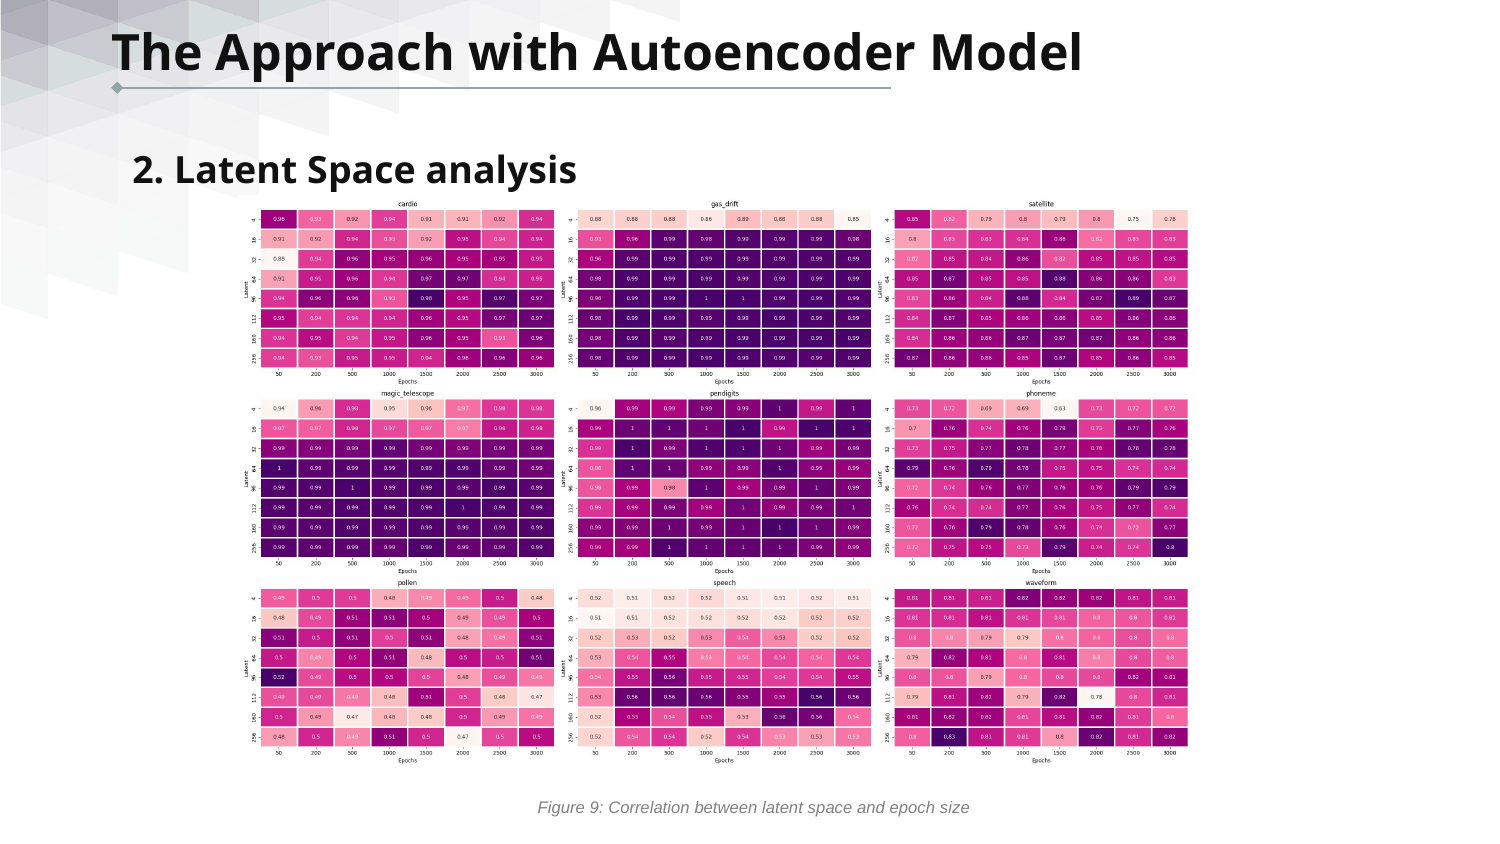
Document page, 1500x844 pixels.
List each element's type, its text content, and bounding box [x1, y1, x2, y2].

text_box Figure 9: Correlation between latent space and epoch size [522, 782, 1049, 828]
picture [0, 0, 1194, 769]
text_box The Approach with Autoencoder Model [96, 17, 1256, 96]
title 2. Latent Space analysis [117, 127, 751, 206]
